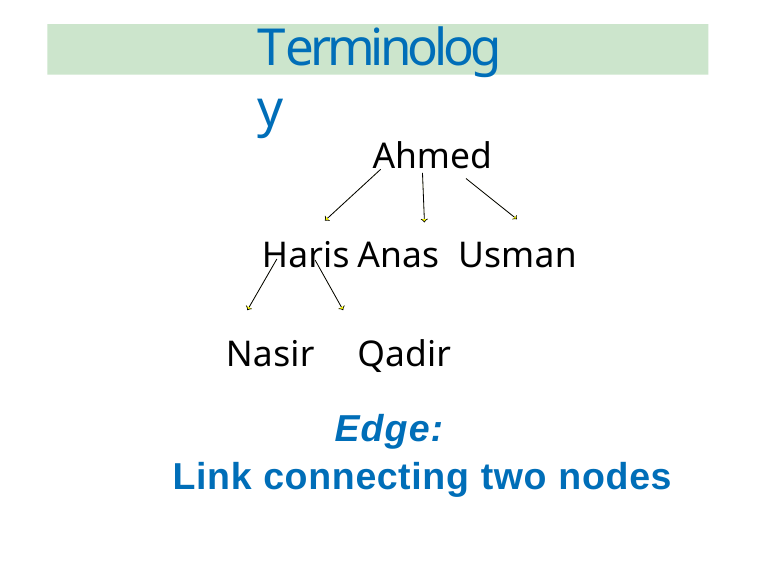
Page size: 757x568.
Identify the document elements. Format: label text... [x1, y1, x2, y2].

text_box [314, 259, 345, 311]
text_box Edge: Link connecting two nodes [155, 397, 694, 505]
title Terminology [254, 11, 502, 130]
text_box Ahmed Haris Anas Usman Nasir Qadir [205, 130, 604, 374]
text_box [245, 258, 278, 311]
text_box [465, 177, 518, 220]
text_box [420, 172, 429, 223]
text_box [324, 168, 382, 222]
